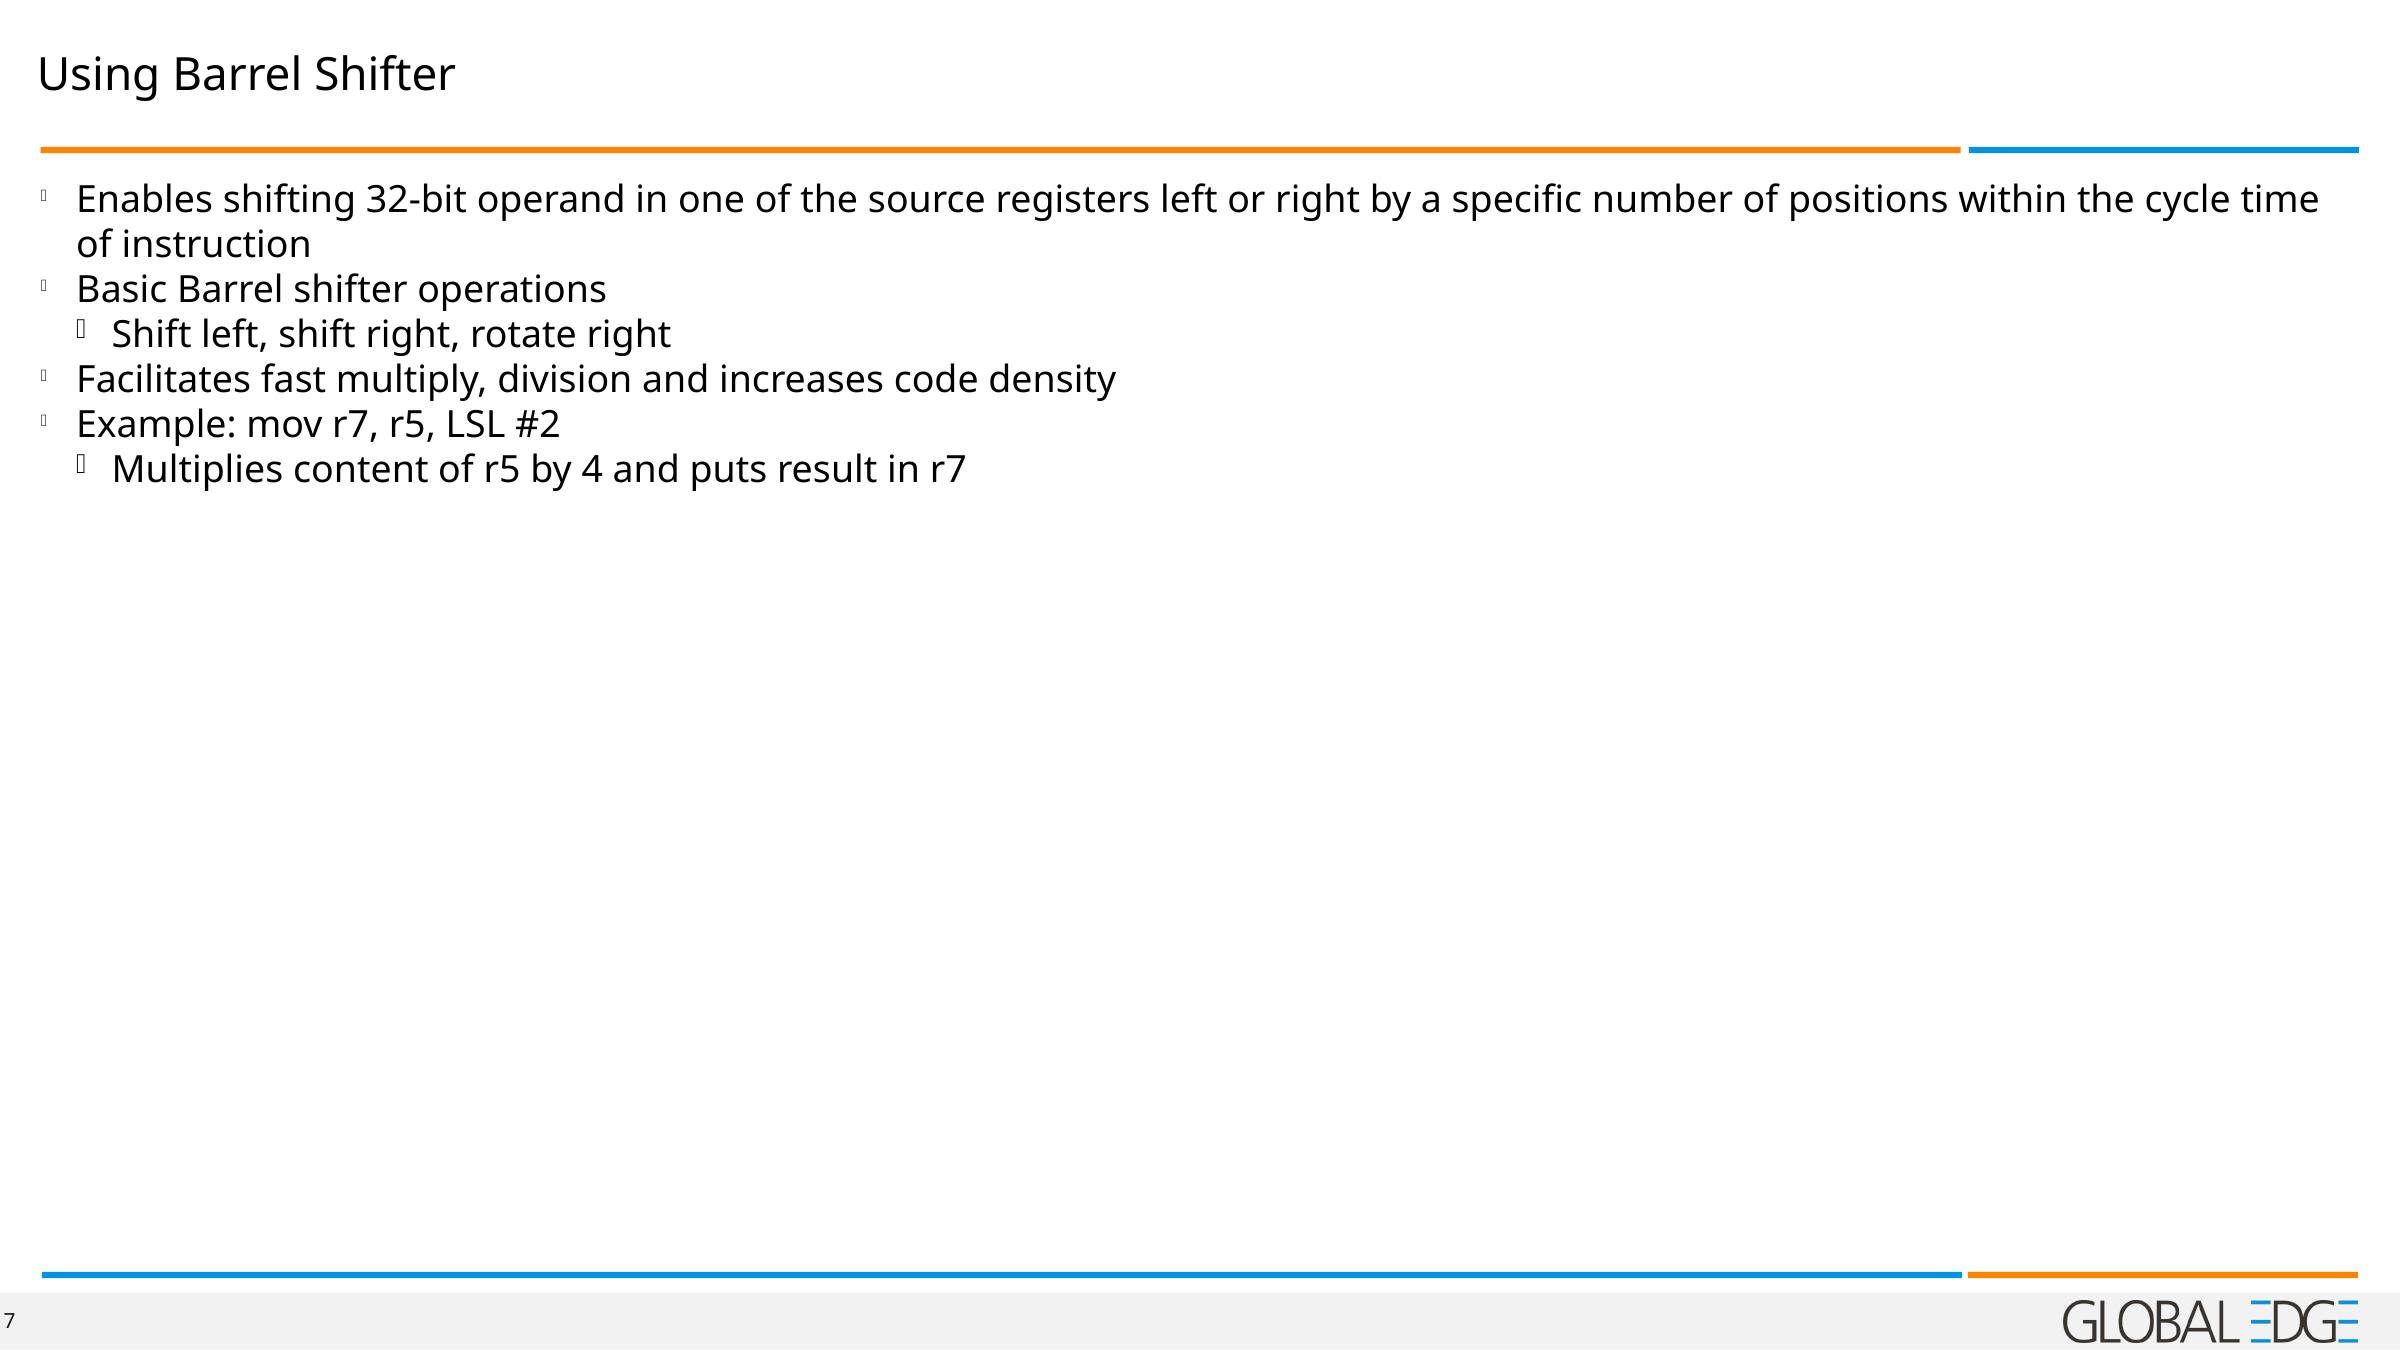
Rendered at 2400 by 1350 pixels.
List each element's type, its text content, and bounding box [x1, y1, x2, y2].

text_box Using Barrel Shifter [24, 19, 2175, 125]
text_box Enables shifting 32-bit operand in one of the source registers left or right by a specific number of positions within the cycle time of instruction Basic Barrel shifter operations Shift left, shift right, rotate right Facilitates fast multiply, division and increases code density Example: mov r7, r5, LSL #2 Multiplies content of r5 by 4 and puts result in r7 [40, 174, 2358, 1255]
picture [2063, 1300, 2358, 1343]
